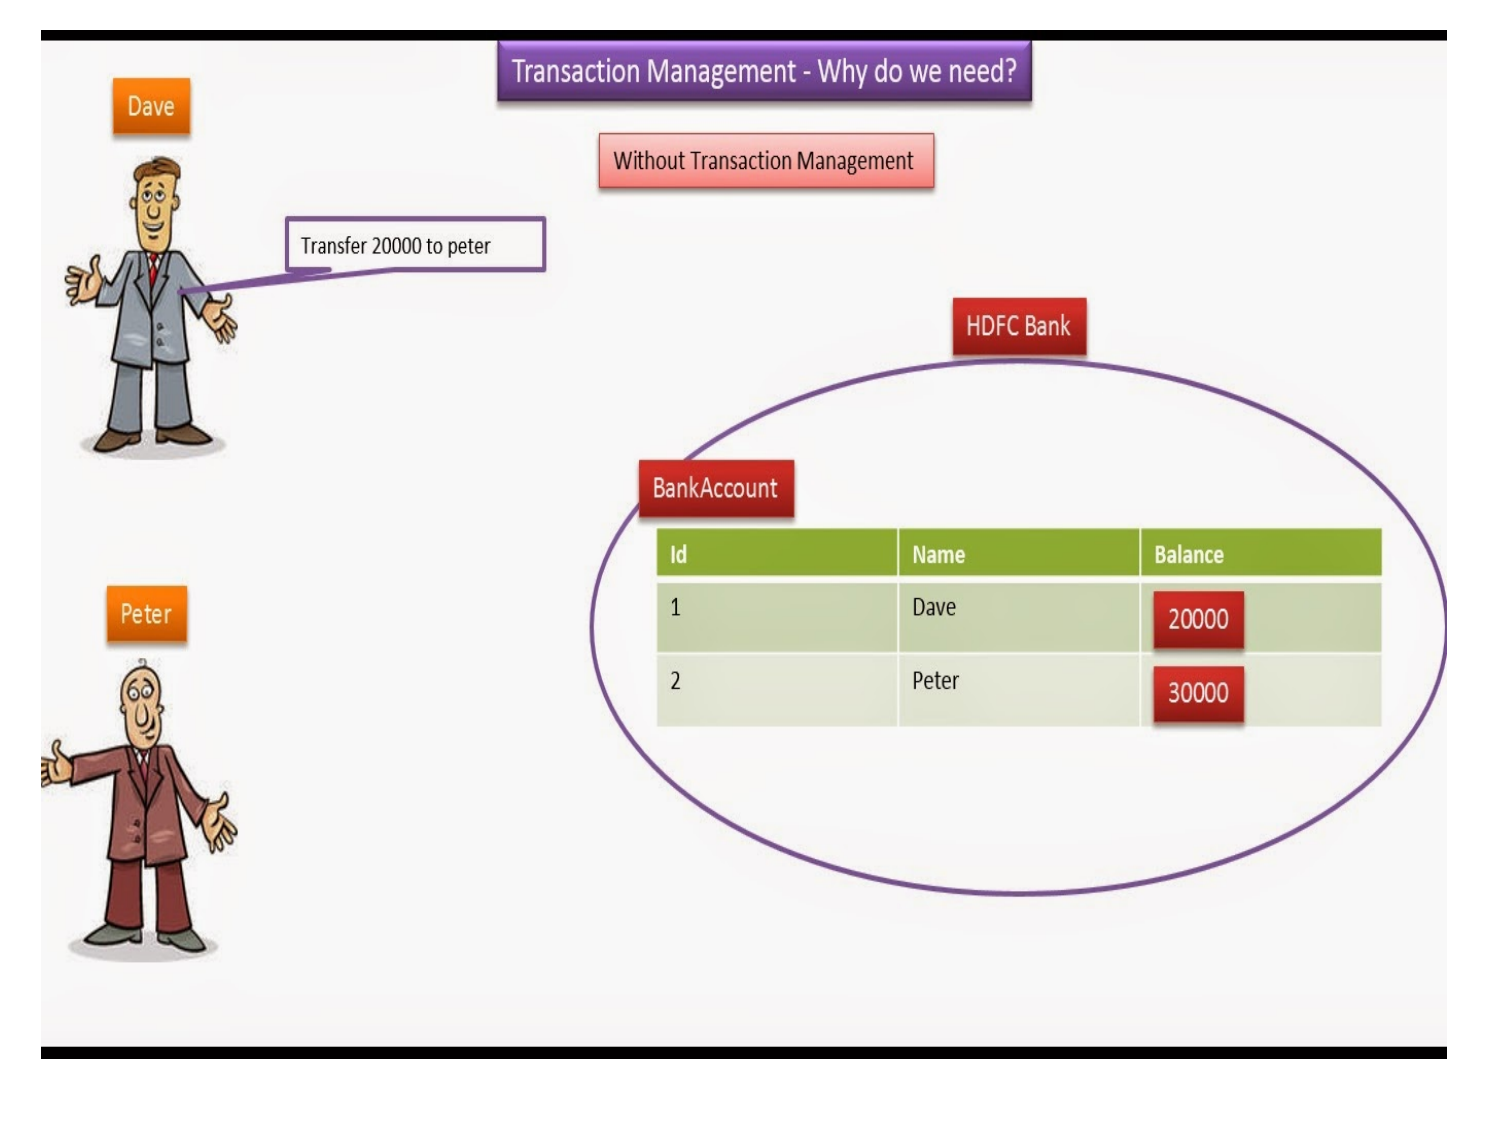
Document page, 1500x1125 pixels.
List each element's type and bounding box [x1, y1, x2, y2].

list [41, 30, 1448, 1059]
